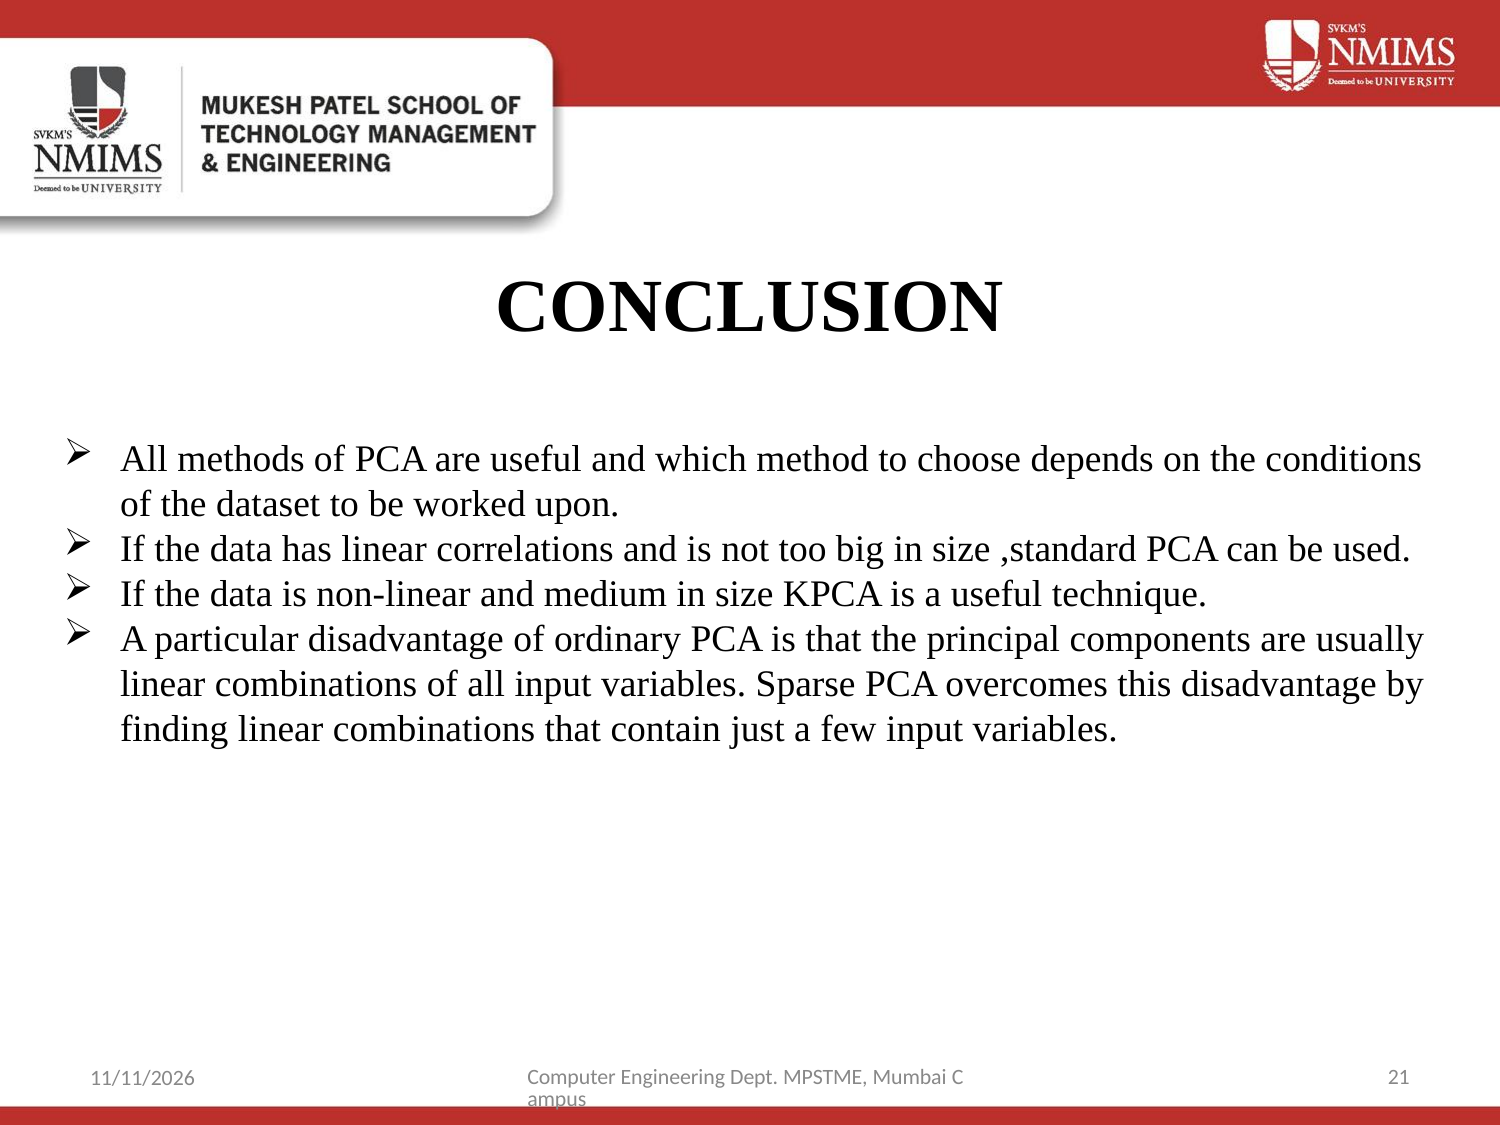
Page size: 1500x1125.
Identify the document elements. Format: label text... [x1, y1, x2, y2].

title CONCLUSION [75, 226, 1425, 377]
text_box All methods of PCA are useful and which method to choose depends on the conditions of the dataset to be worked upon. If the data has linear correlations and is not too big in size ,standard PCA can be used. If the data is non-linear and medium in size KPCA is a useful technique. A particular disadvantage of ordinary PCA is that the principal components are usually linear combinations of all input variables. Sparse PCA overcomes this disadvantage by finding linear combinations that contain just a few input variables. [48, 426, 1452, 792]
footer Computer Engineering Dept. MPSTME, Mumbai Campus [512, 1045, 988, 1106]
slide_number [75, 1046, 425, 1107]
slide_number 21 [1074, 1045, 1425, 1106]
picture [0, 0, 1500, 1125]
